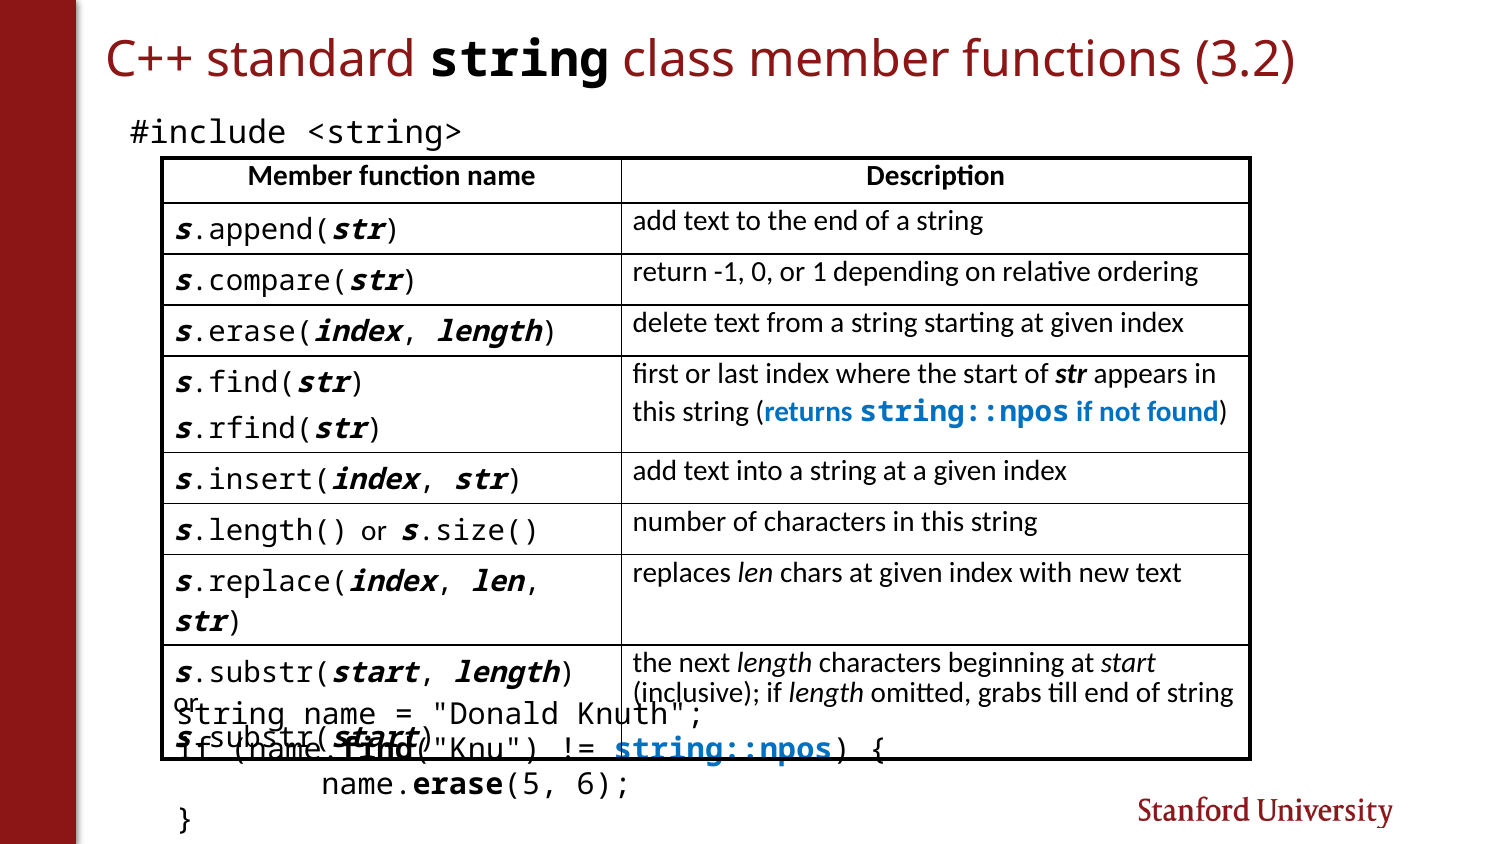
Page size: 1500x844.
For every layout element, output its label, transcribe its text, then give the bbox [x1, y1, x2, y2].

table_cell delete text from a string starting at given index [622, 306, 1248, 355]
table_cell s.append(str) [164, 204, 621, 253]
table_cell number of characters in this string [622, 504, 1248, 554]
table_cell s.length() or s.size() [164, 504, 621, 554]
table_cell s.replace(index, len, str) [164, 555, 621, 644]
table_cell replaces len chars at given index with new text [622, 555, 1248, 644]
table_cell s.substr(start, length) or s.substr(start) [164, 646, 621, 757]
title C++ standard string class member functions (3.2) [105, 14, 1370, 95]
table_cell s.insert(index, str) [164, 453, 621, 503]
table_cell return -1, 0, or 1 depending on relative ordering [622, 255, 1248, 304]
table_header Member function name [164, 160, 621, 202]
table_cell add text to the end of a string [622, 204, 1248, 253]
table_cell s.compare(str) [164, 255, 621, 304]
table_header Description [622, 160, 1248, 202]
table_cell add text into a string at a given index [622, 453, 1248, 503]
table_cell s.erase(index, length) [164, 306, 621, 355]
table_cell the next length characters beginning at start (inclusive); if length omitted, grabs till end of string [622, 646, 1248, 757]
list #include <string> string name = "Donald Knuth"; if (name.find("Knu") != string::npos) { name.erase(5, 6); } [129, 103, 1298, 844]
table_cell first or last index where the start of str appears in this string (returns string::npos if not found) [622, 357, 1248, 452]
table_cell s.find(str) s.rfind(str) [164, 357, 621, 452]
